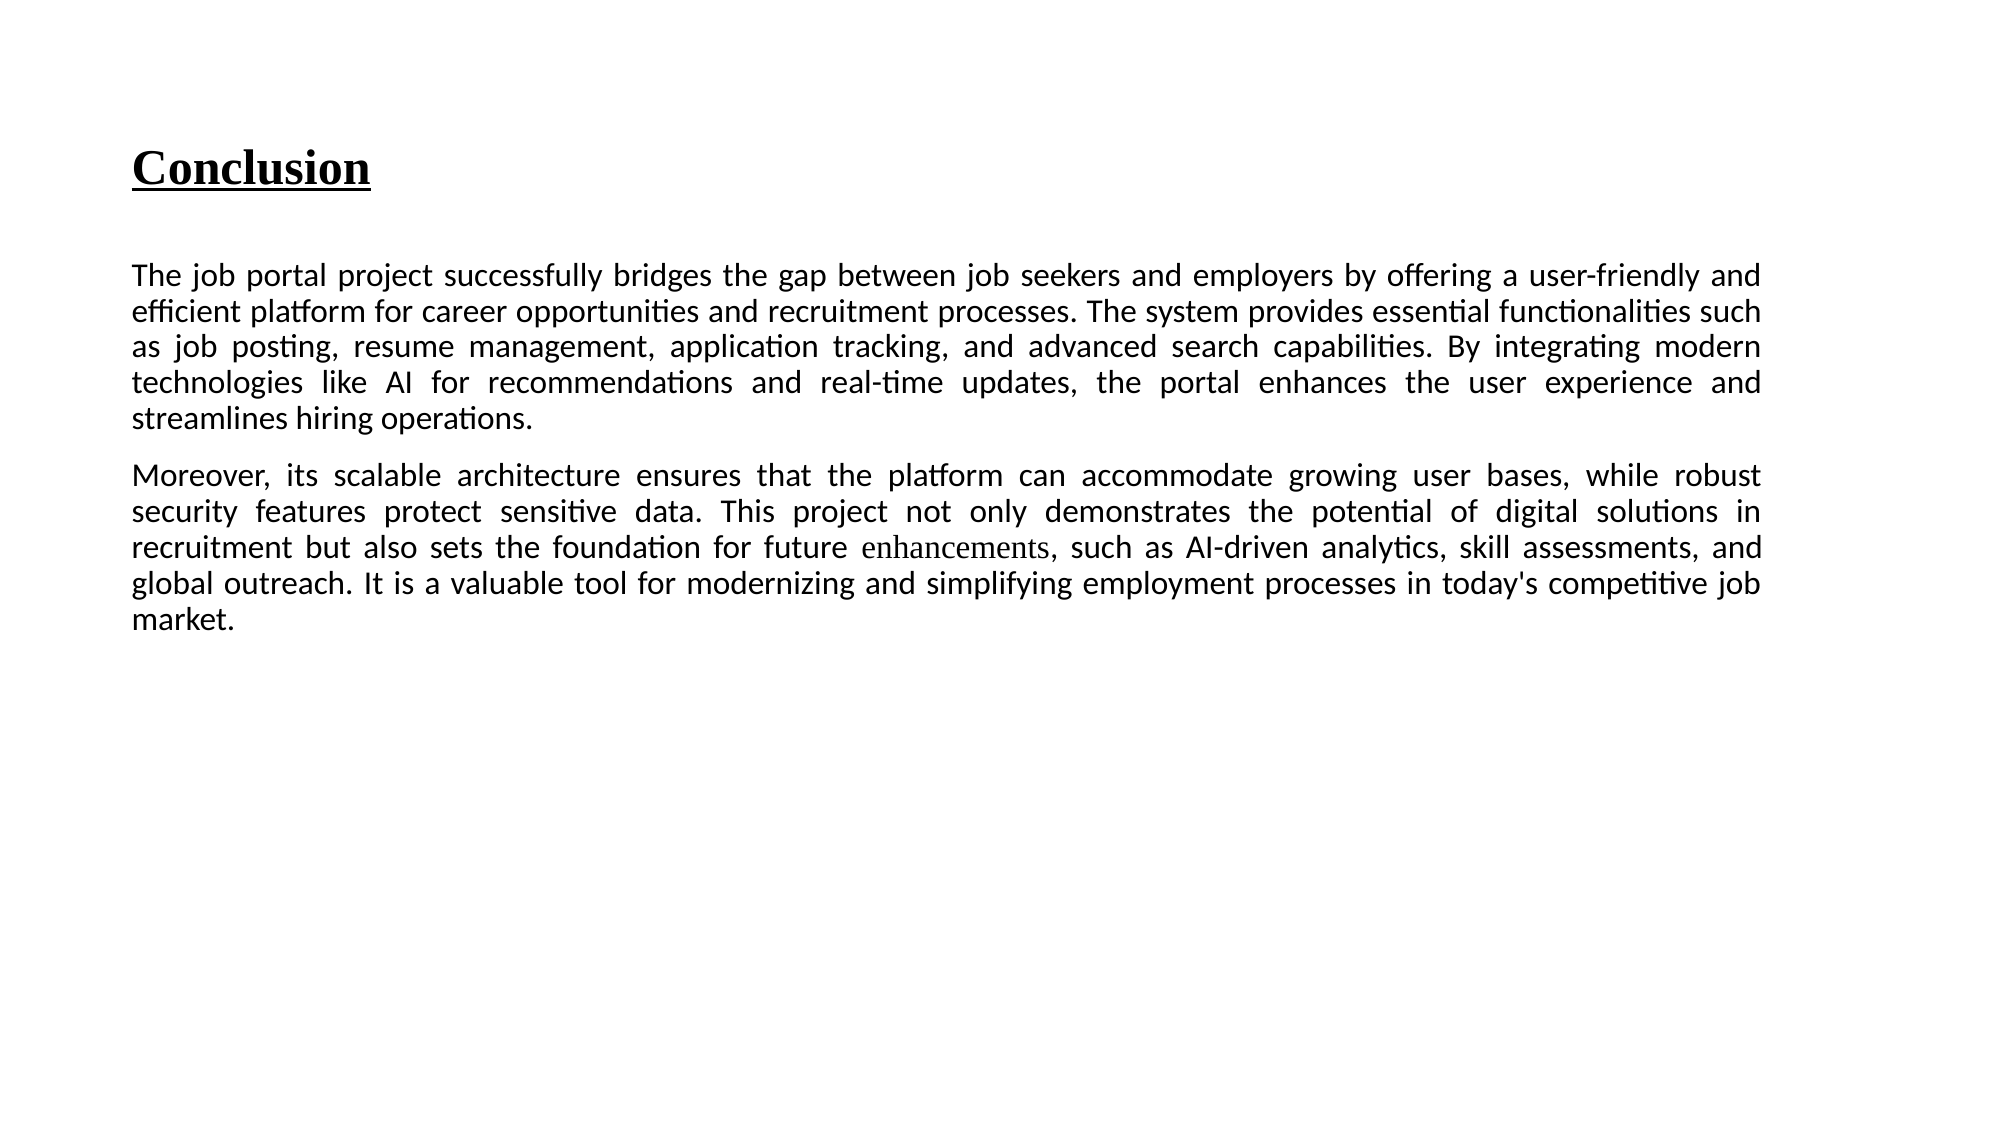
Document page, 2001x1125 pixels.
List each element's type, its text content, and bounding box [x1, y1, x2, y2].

title Conclusion [116, 59, 1863, 278]
list The job portal project successfully bridges the gap between job seekers and employers by offering a user-friendly and efficient platform for career opportunities and recruitment processes. The system provides essential functionalities such as job posting, resume management, application tracking, and advanced search capabilities. By integrating modern technologies like AI for recommendations and real-time updates, the portal enhances the user experience and streamlines hiring operations. Moreover, its scalable architecture ensures that the platform can accommodate growing user bases, while robust security features protect sensitive data. This project not only demonstrates the potential of digital solutions in recruitment but also sets the foundation for future enhancements, such as AI-driven analytics, skill assessments, and global outreach. It is a valuable tool for modernizing and simplifying employment processes in today's competitive job market. [116, 249, 1780, 1016]
